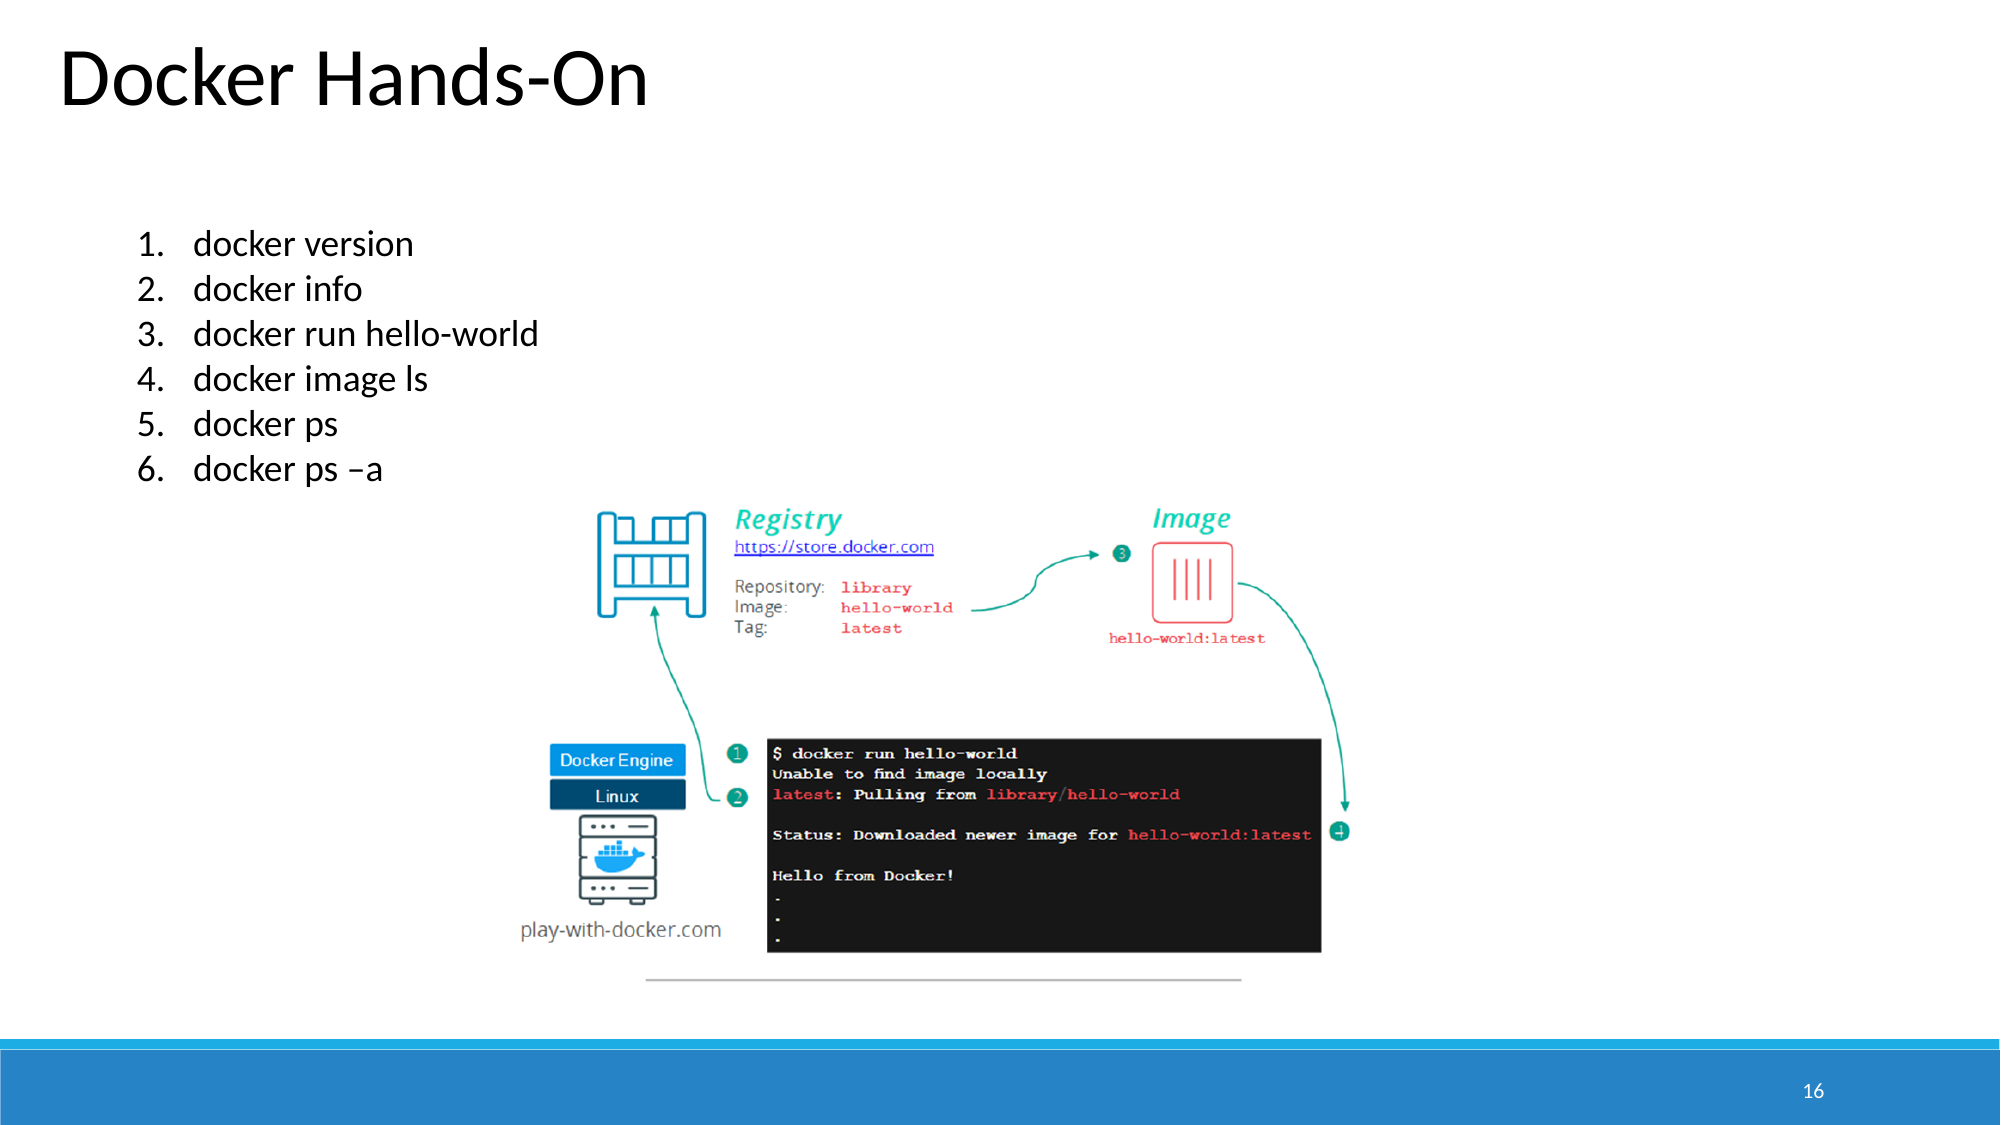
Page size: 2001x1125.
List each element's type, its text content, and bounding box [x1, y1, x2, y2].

slide_number 16 [1624, 1059, 1840, 1120]
text_box Docker Hands-On [45, 15, 1387, 130]
picture [516, 489, 1355, 986]
text_box docker version docker info docker run hello-world docker image ls docker ps docker ps –a [122, 212, 1848, 542]
